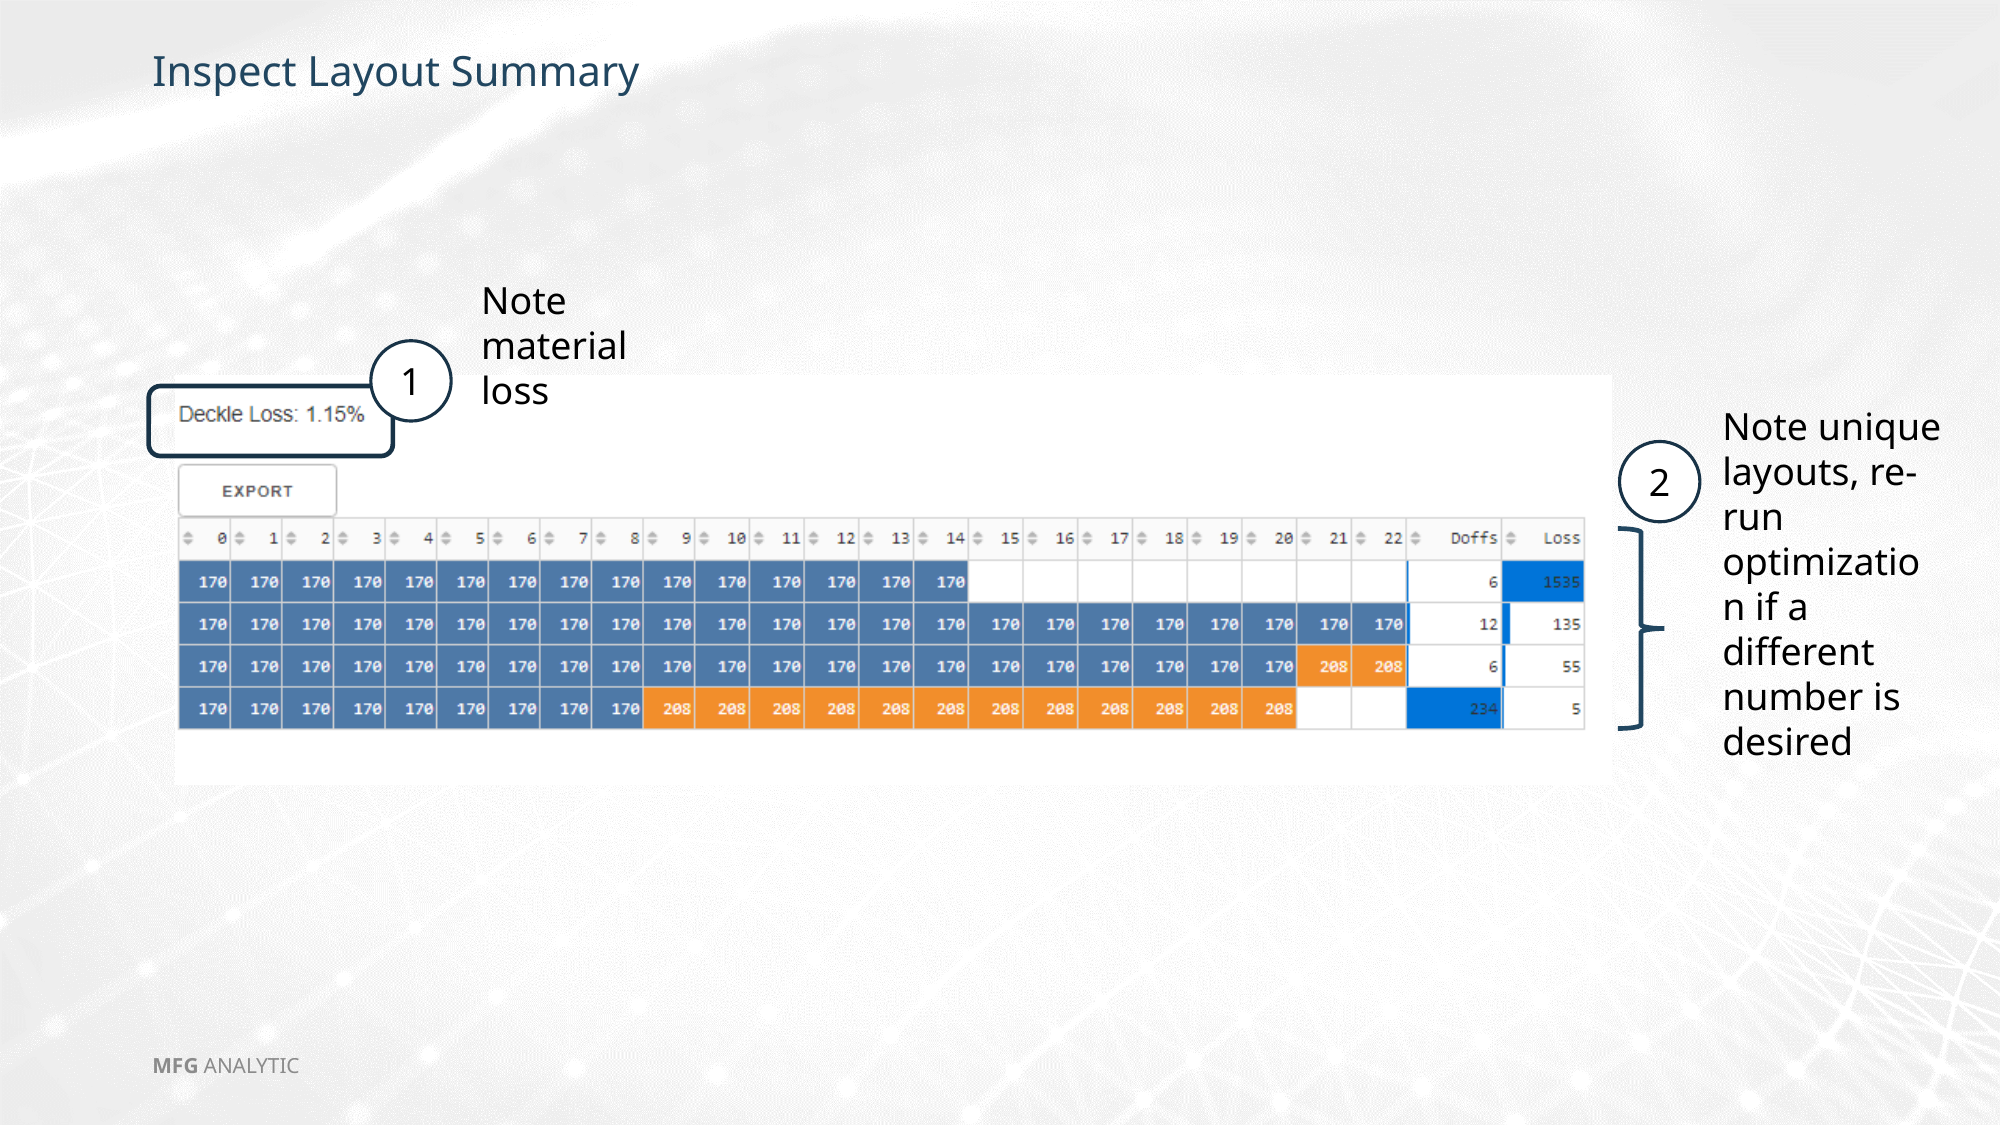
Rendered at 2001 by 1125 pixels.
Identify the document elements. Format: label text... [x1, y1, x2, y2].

text_box [1617, 528, 1665, 730]
title Inspect Layout Summary [137, 29, 1863, 117]
text_box Note unique layouts, re-run optimization if a different number is desired [1707, 395, 1958, 771]
text_box 1 [370, 339, 452, 375]
picture [0, 0, 2000, 1125]
text_box 2 [1618, 440, 1701, 523]
text_box Note material loss [466, 269, 717, 375]
text_box [147, 384, 175, 458]
